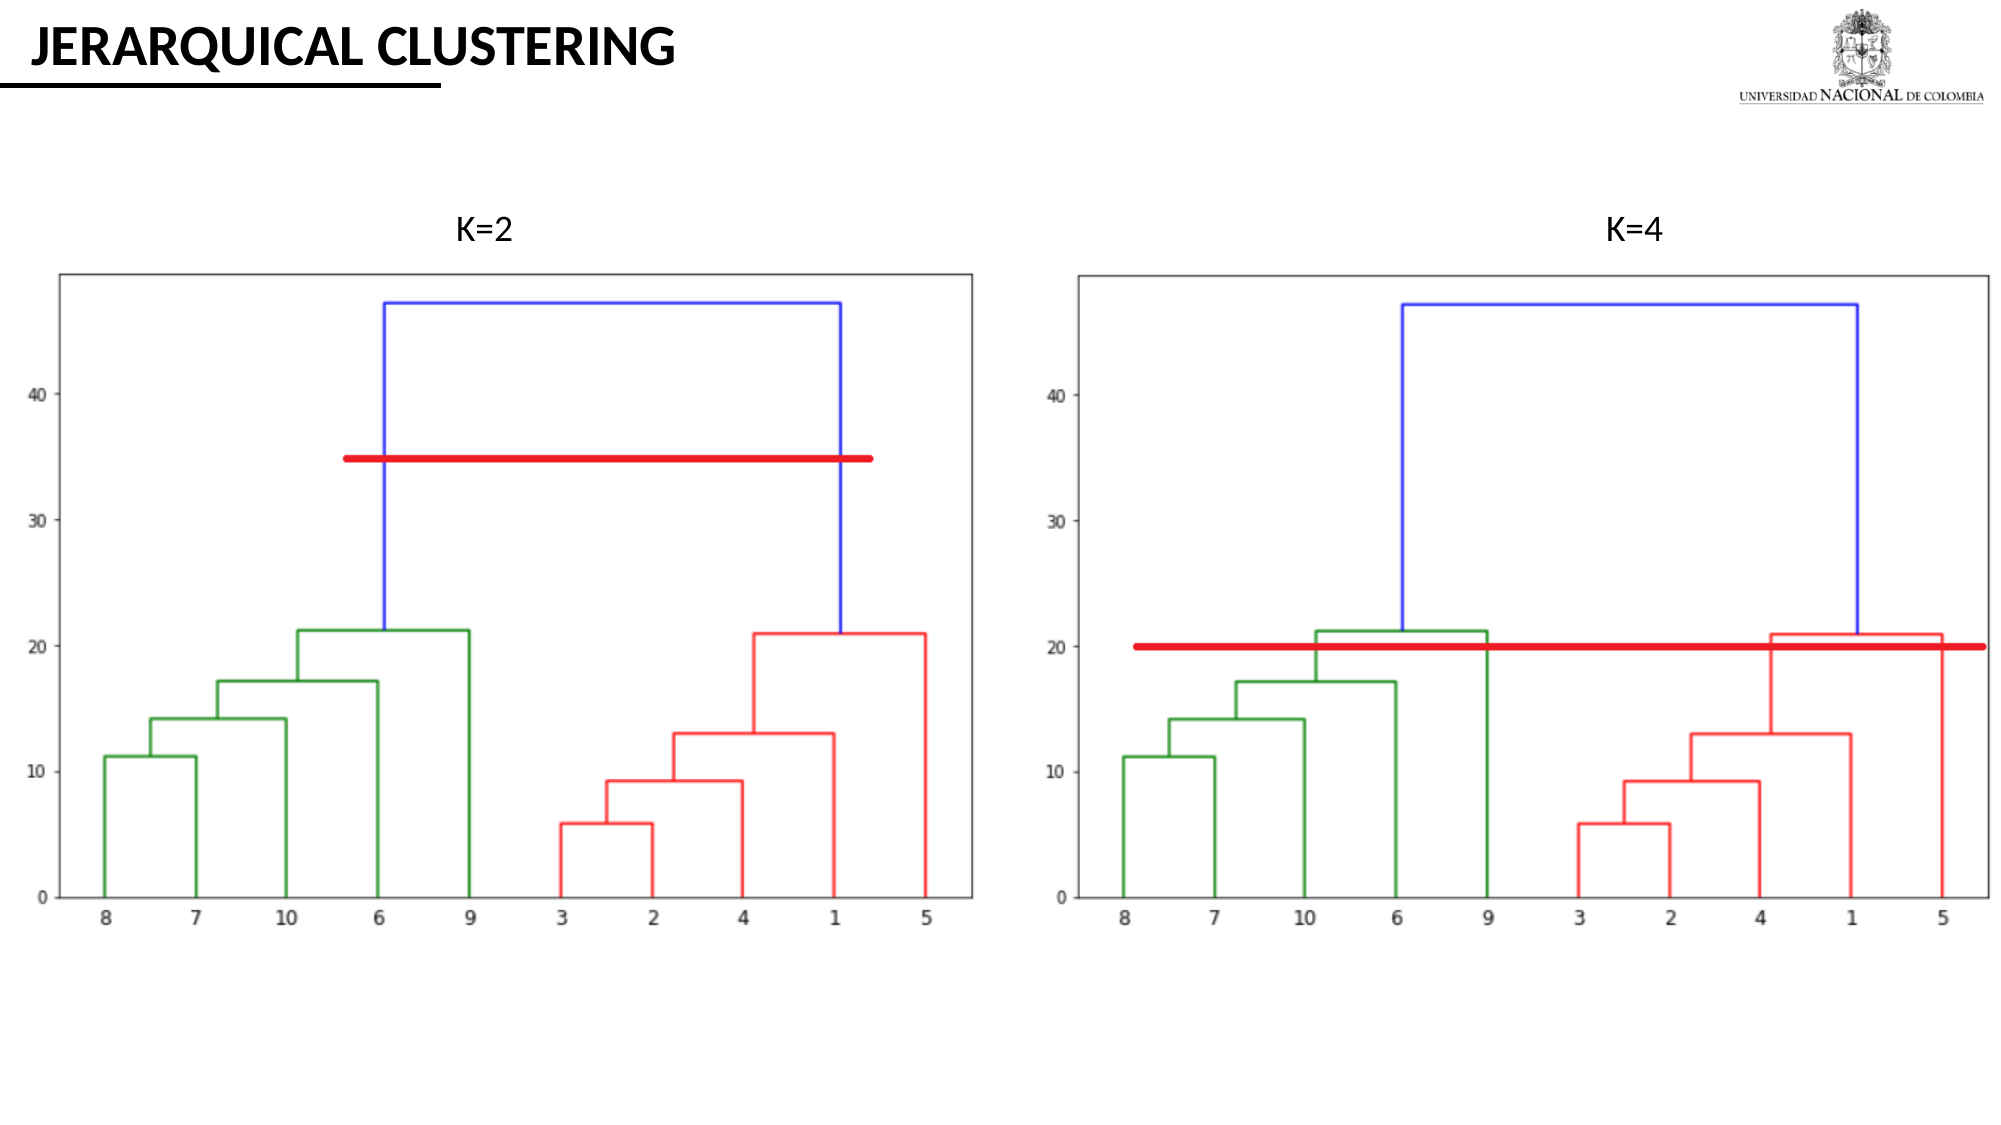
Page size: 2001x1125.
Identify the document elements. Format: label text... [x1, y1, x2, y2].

picture [1040, 259, 2000, 940]
text_box JERARQUICAL CLUSTERING [16, 0, 801, 86]
text_box K=4 [1591, 196, 1679, 257]
picture [1739, 9, 1984, 107]
picture [15, 256, 982, 940]
text_box K=2 [441, 196, 529, 256]
